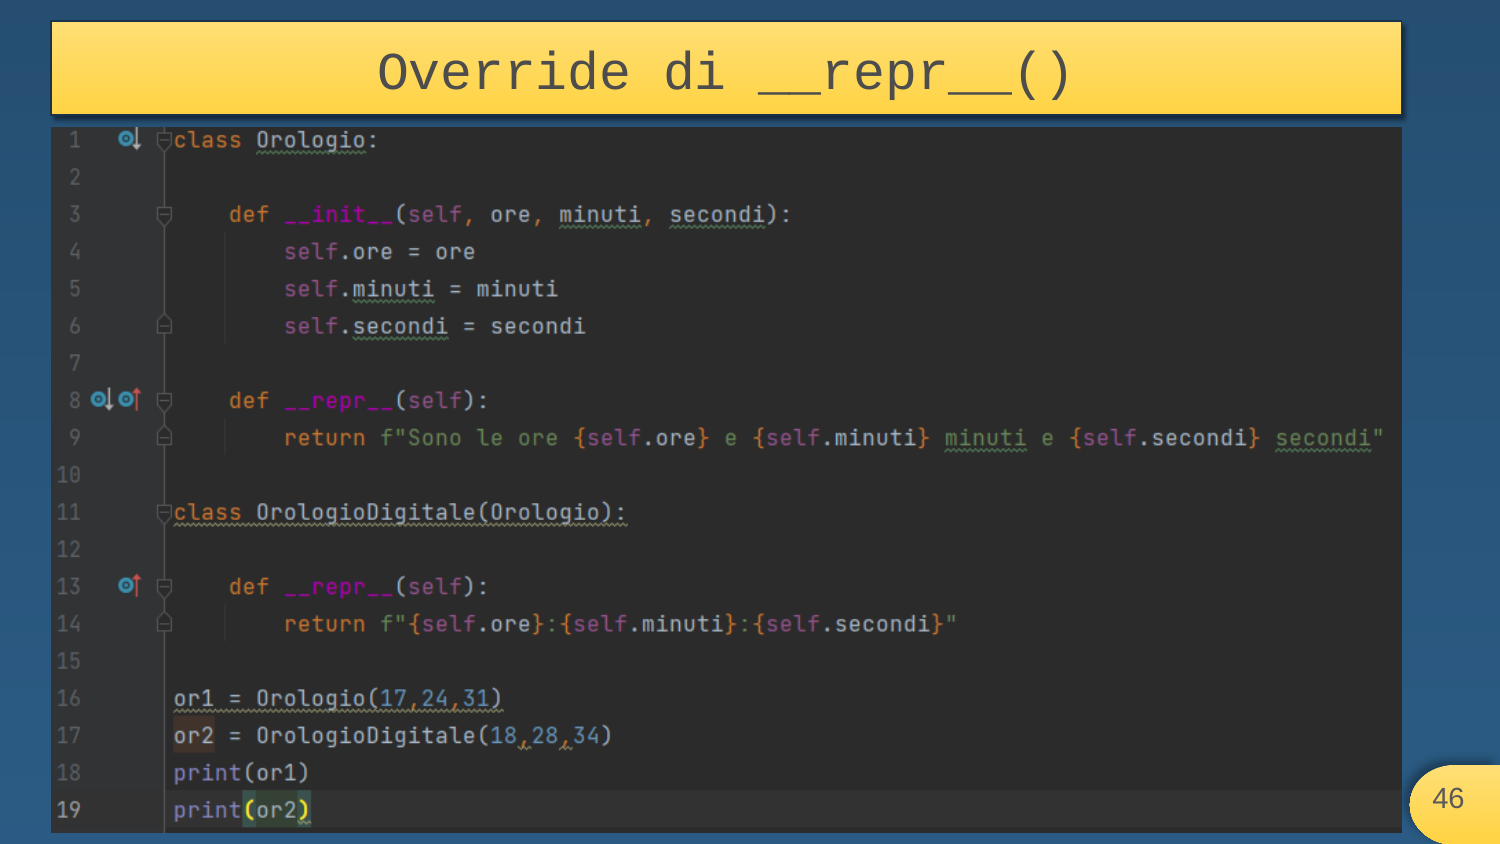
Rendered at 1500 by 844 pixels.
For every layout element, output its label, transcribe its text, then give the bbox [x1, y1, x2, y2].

title Override di __repr__() [50, 20, 1402, 116]
picture [50, 127, 1402, 833]
slide_number ‹#› [1407, 764, 1480, 830]
